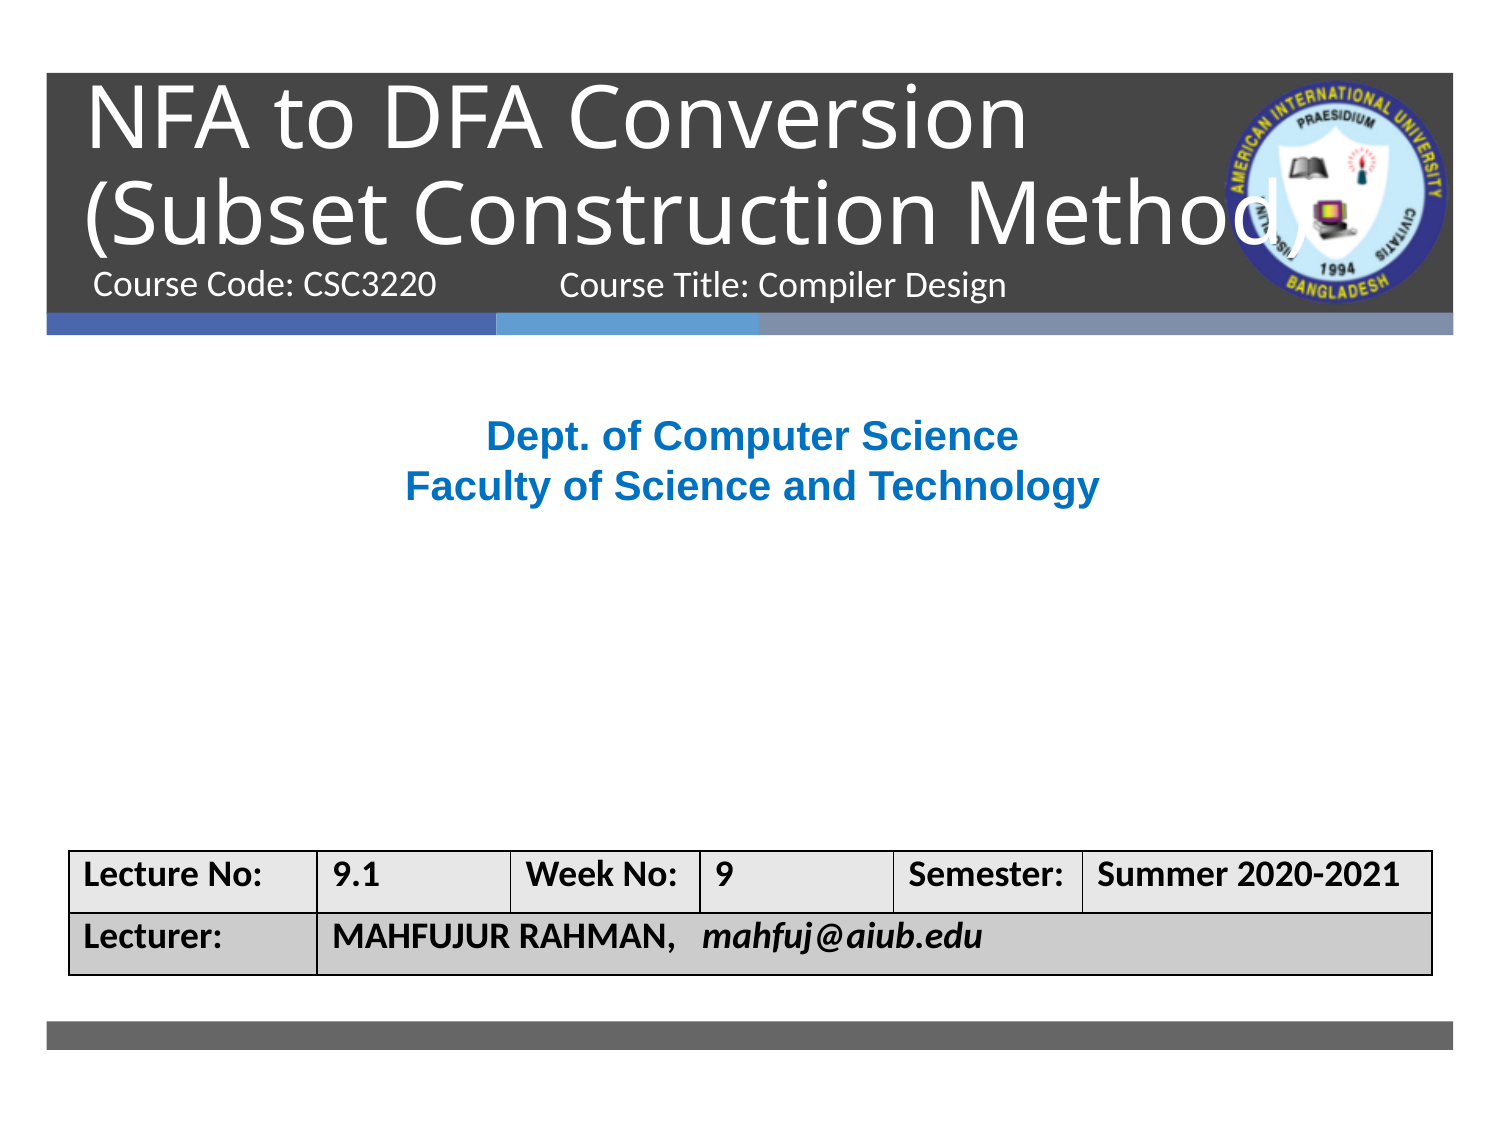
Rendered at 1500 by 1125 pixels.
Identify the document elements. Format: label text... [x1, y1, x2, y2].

picture [1220, 75, 1454, 310]
subtitle Course Code: CSC3220 [78, 251, 536, 331]
table_header Semester: [894, 852, 1082, 912]
table_header Lecture No: [70, 852, 316, 912]
table_cell Lecturer: [70, 914, 316, 974]
text_box Course Title: Compiler Design [544, 252, 1228, 332]
table_cell MAHFUJUR RAHMAN, mahfuj@aiub.edu [318, 914, 1431, 974]
table_header Summer 2020-2021 [1083, 852, 1431, 912]
table_header Week No: [511, 852, 699, 912]
title NFA to DFA Conversion (Subset Construction Method) [69, 85, 1351, 270]
table_header 9.1 [318, 852, 510, 912]
text_box Dept. of Computer Science Faculty of Science and Technology [12, 401, 1493, 517]
table_header 9 [701, 852, 893, 912]
